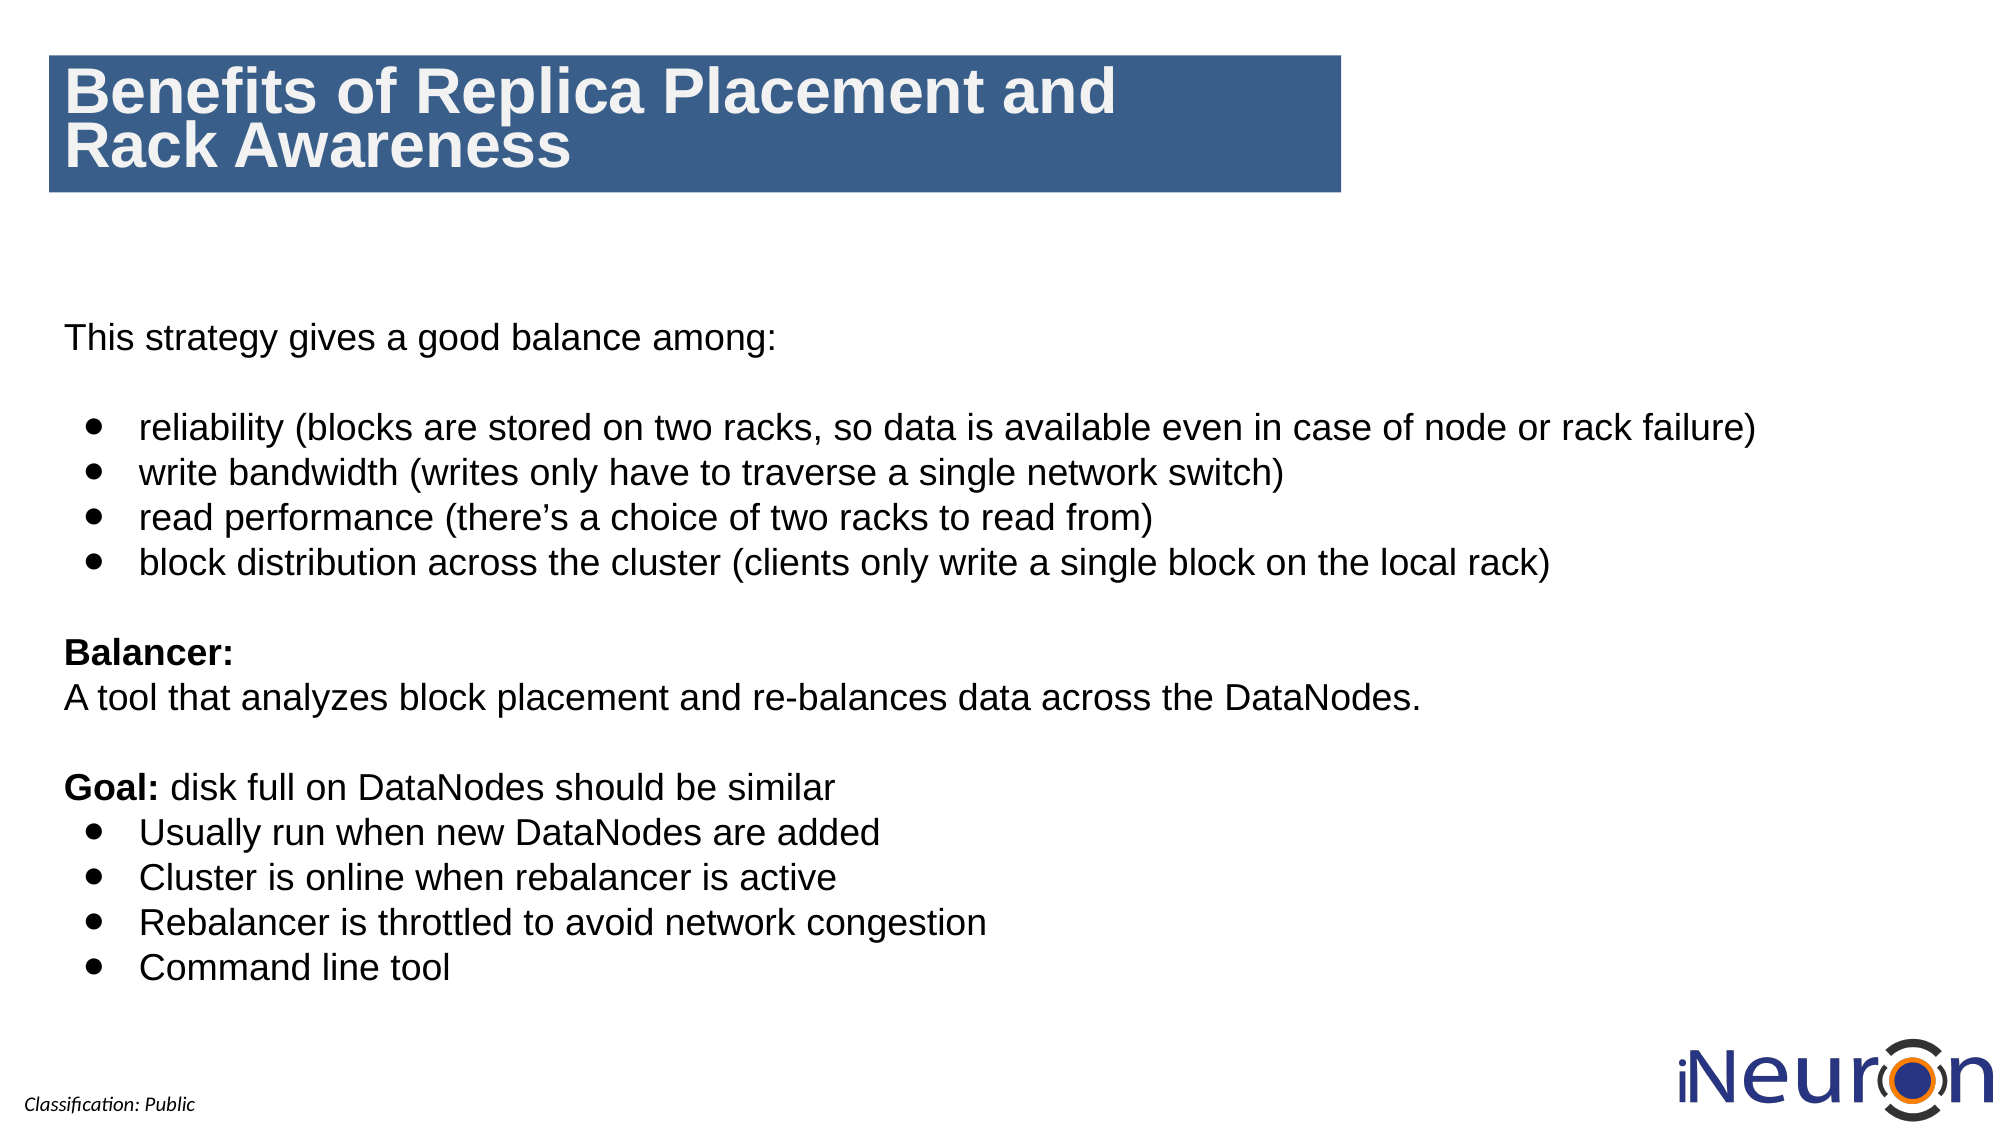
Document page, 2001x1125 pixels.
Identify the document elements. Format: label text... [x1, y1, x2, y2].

text_box This strategy gives a good balance among: reliability (blocks are stored on two racks, so data is available even in case of node or rack failure) write bandwidth (writes only have to traverse a single network switch) read performance (there’s a choice of two racks to read from) block distribution across the cluster (clients only write a single block on the local rack) Balancer: A tool that analyzes block placement and re-balances data across the DataNodes. Goal: disk full on DataNodes should be similar Usually run when new DataNodes are added Cluster is online when rebalancer is active Rebalancer is throttled to avoid network congestion Command line tool [49, 304, 1897, 1034]
picture [1674, 1025, 2000, 1125]
text_box Benefits of Replica Placement and Rack Awareness [49, 55, 1342, 193]
